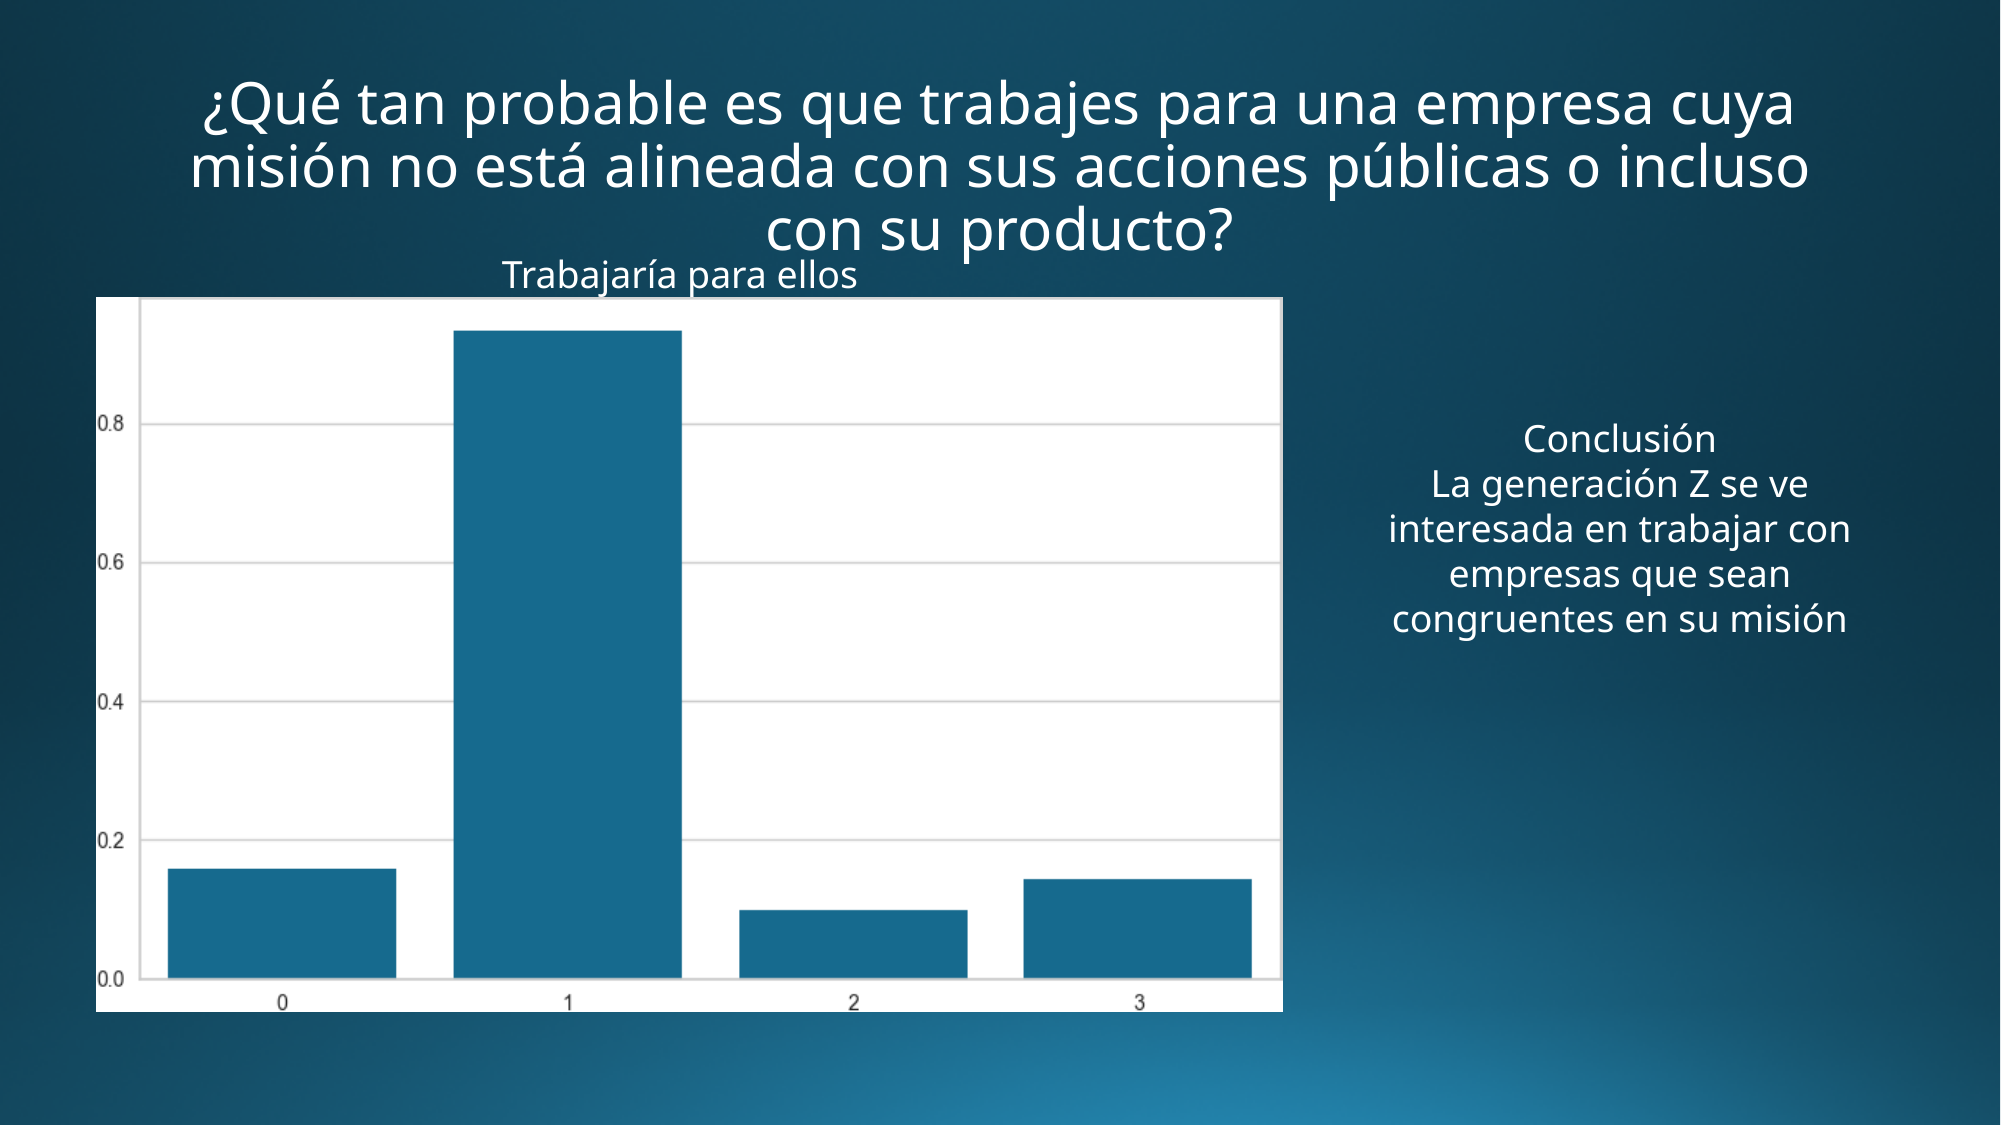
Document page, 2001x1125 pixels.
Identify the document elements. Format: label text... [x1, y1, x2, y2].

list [96, 298, 1283, 1012]
text_box Conclusión La generación Z se ve interesada en trabajar con empresas que sean congruentes en su misión [1319, 407, 1921, 648]
title ¿Qué tan probable es que trabajes para una empresa cuya misión no está alineada con sus acciones públicas o incluso con su producto? [137, 59, 1863, 278]
picture [0, 0, 2001, 1125]
text_box Trabajaría para ellos [478, 244, 882, 298]
